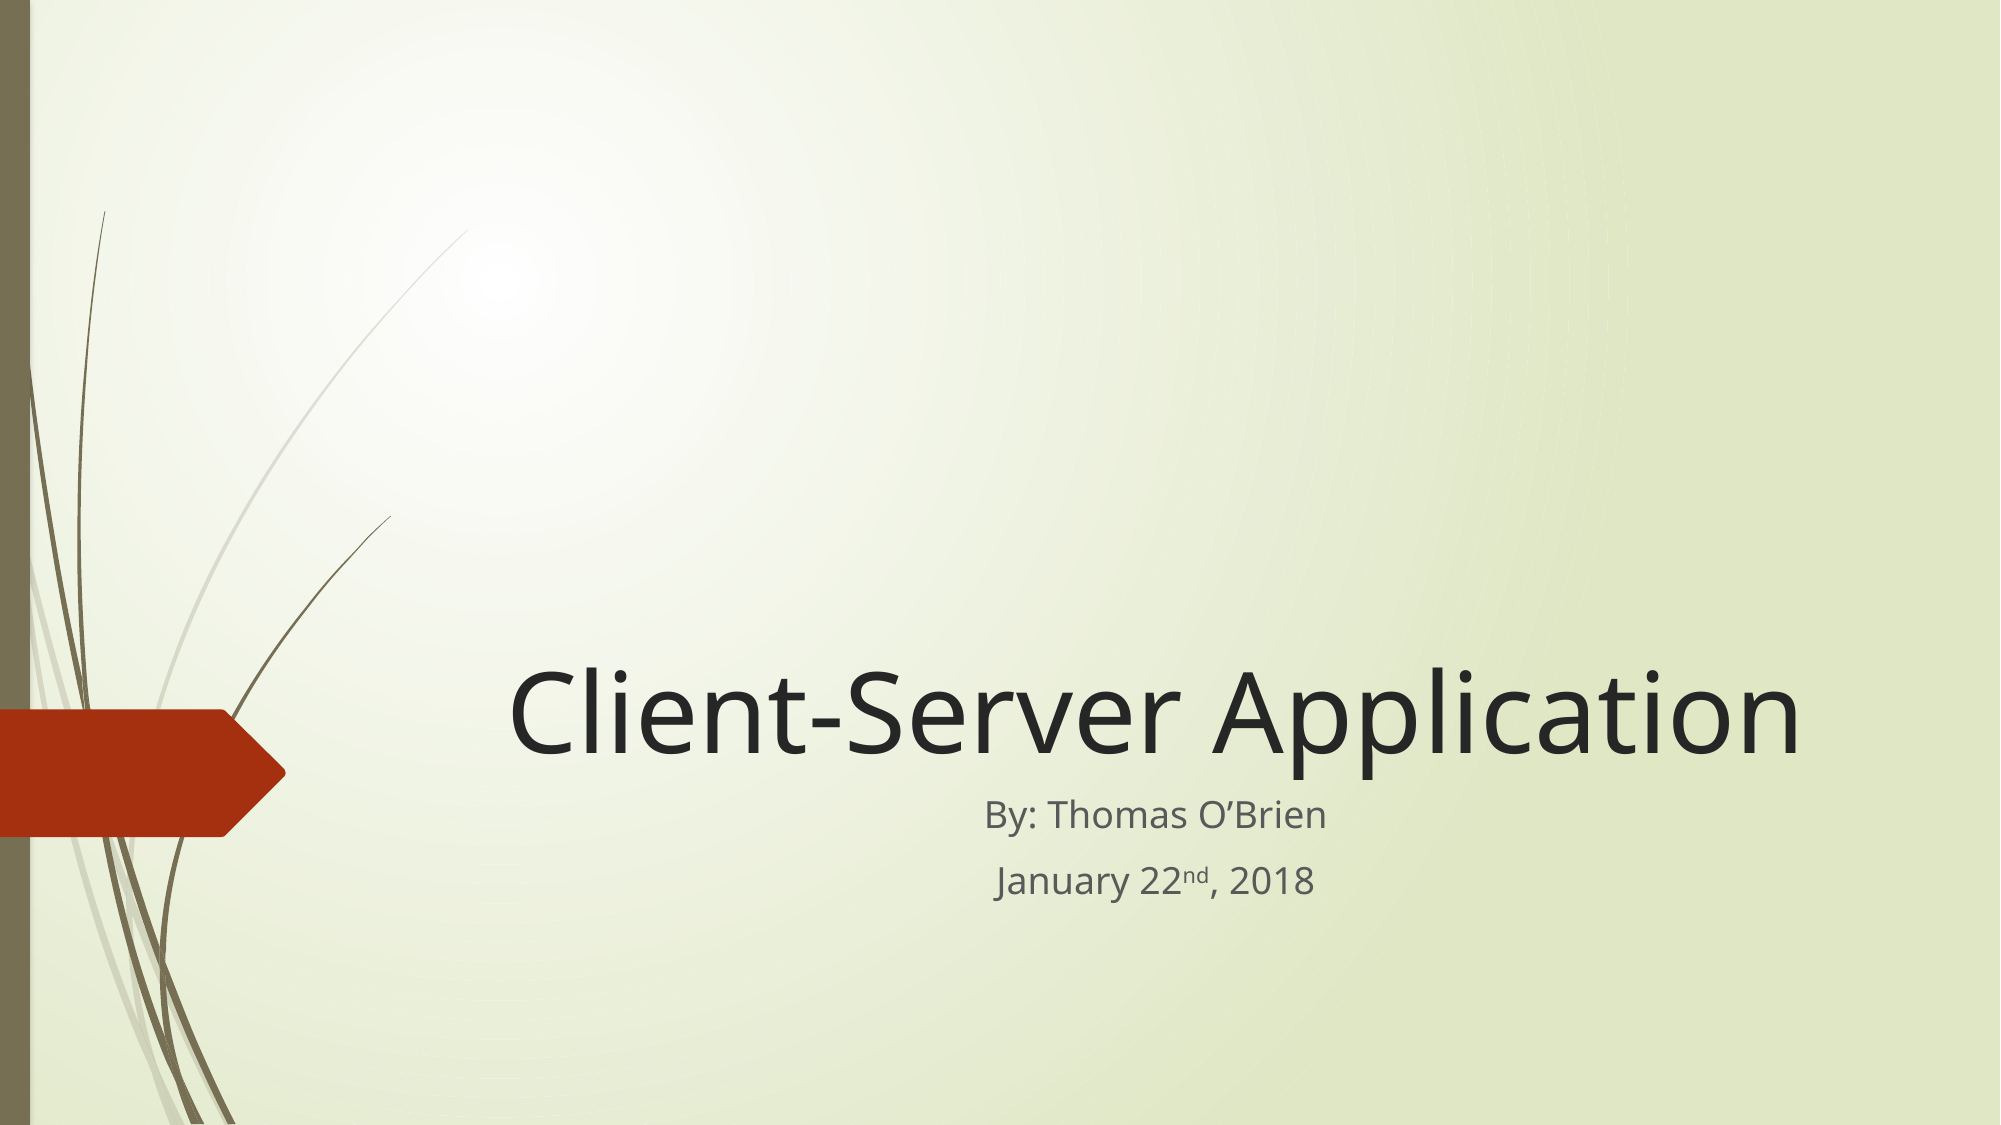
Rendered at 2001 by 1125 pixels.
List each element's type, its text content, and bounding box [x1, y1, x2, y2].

subtitle By: Thomas O’Brien January 22nd, 2018 [424, 783, 1888, 969]
title Client-Server Application [424, 412, 1888, 783]
